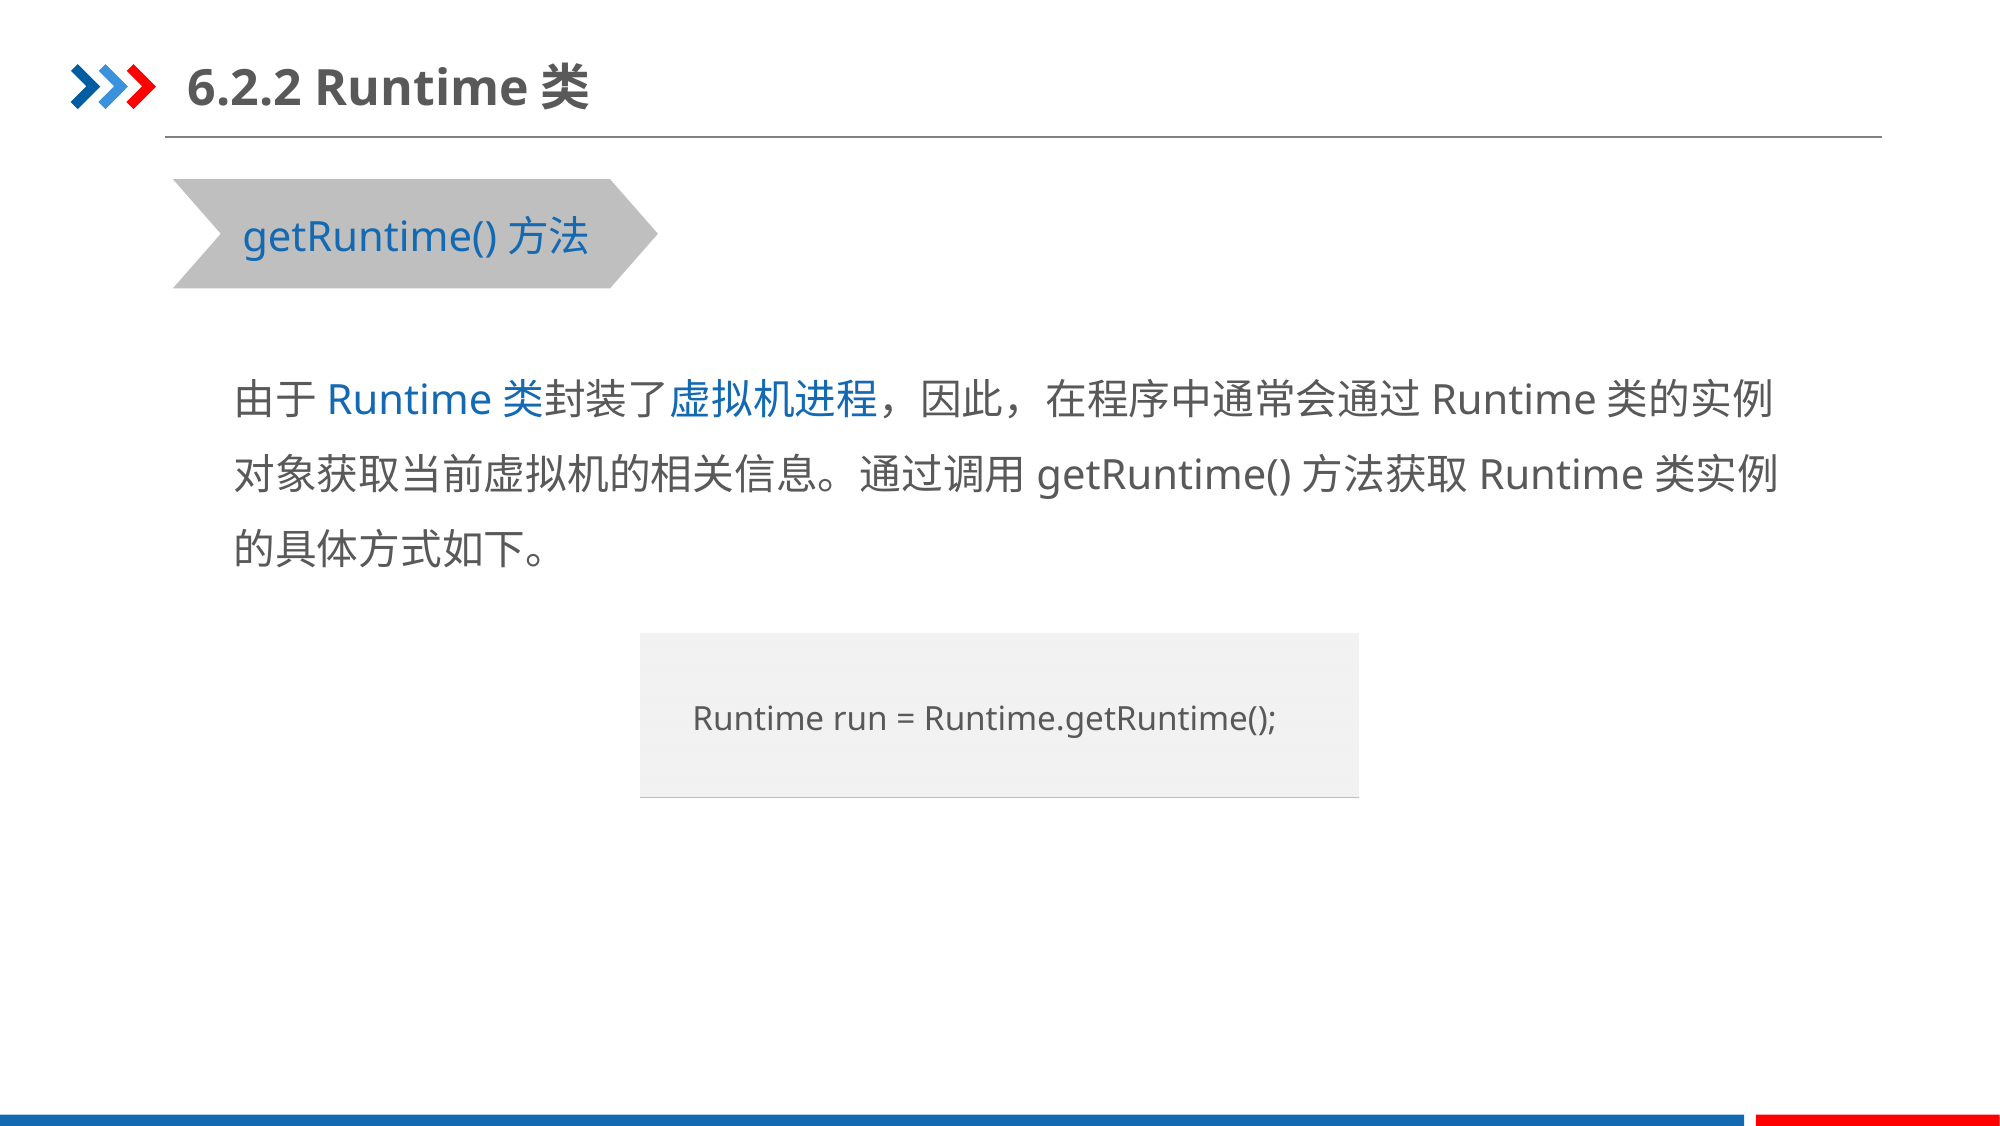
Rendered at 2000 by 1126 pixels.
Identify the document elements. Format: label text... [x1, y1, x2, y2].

text_box getRuntime()方法 [227, 202, 606, 267]
picture [639, 633, 1360, 798]
text_box [172, 179, 658, 289]
text_box 6.2.2 Runtime类 [187, 43, 827, 127]
text_box 由于Runtime类封装了虚拟机进程，因此，在程序中通常会通过Runtime类的实例对象获取当前虚拟机的相关信息。通过调用getRuntime()方法获取Runtime类实例的具体方式如下。 [218, 340, 1797, 581]
